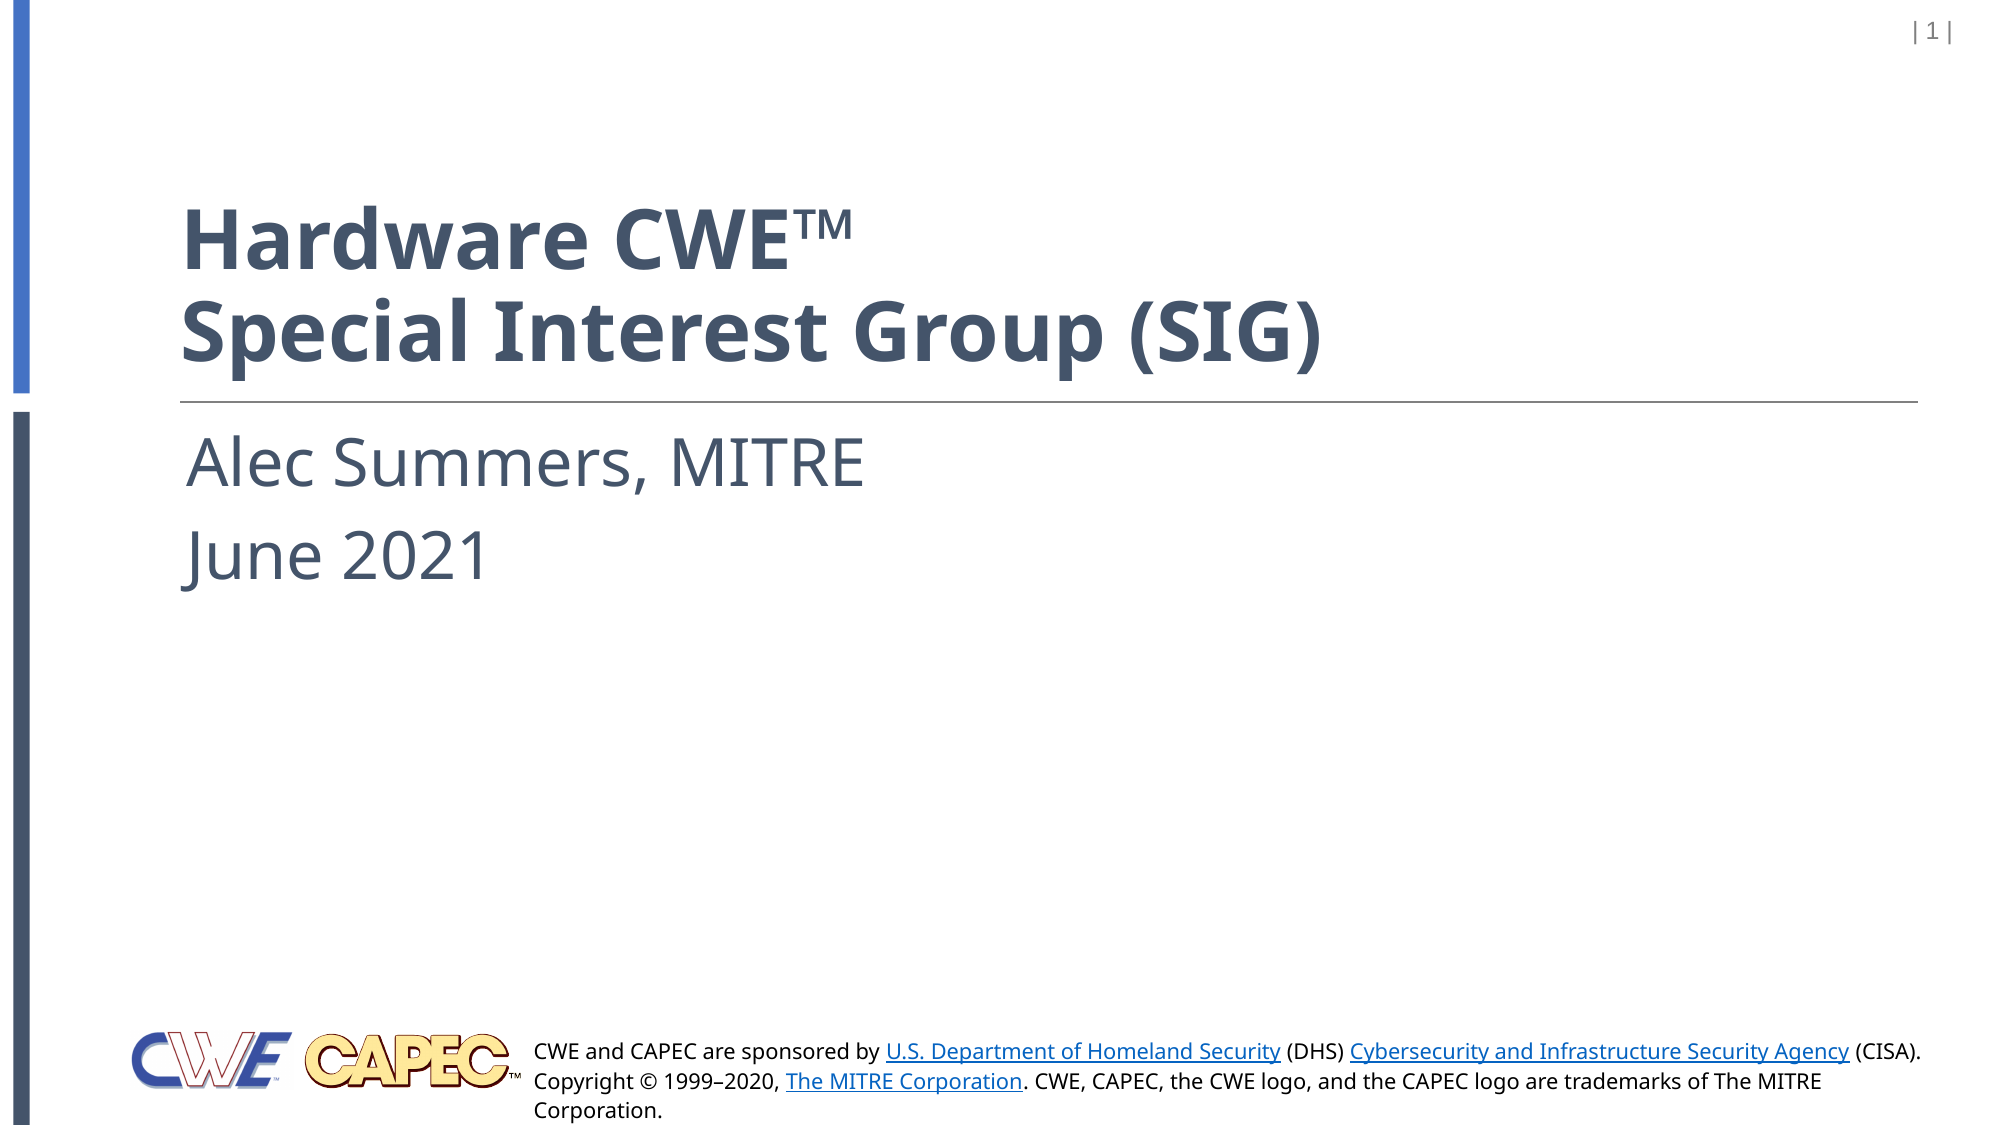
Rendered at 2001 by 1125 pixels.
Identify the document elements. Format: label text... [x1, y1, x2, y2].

subtitle Alec Summers, MITRE June 2021 [171, 421, 1751, 486]
title Hardware CWE™ Special Interest Group (SIG) [165, 60, 1751, 386]
picture [130, 1021, 527, 1099]
slide_number | 1 | [1685, 9, 1976, 51]
